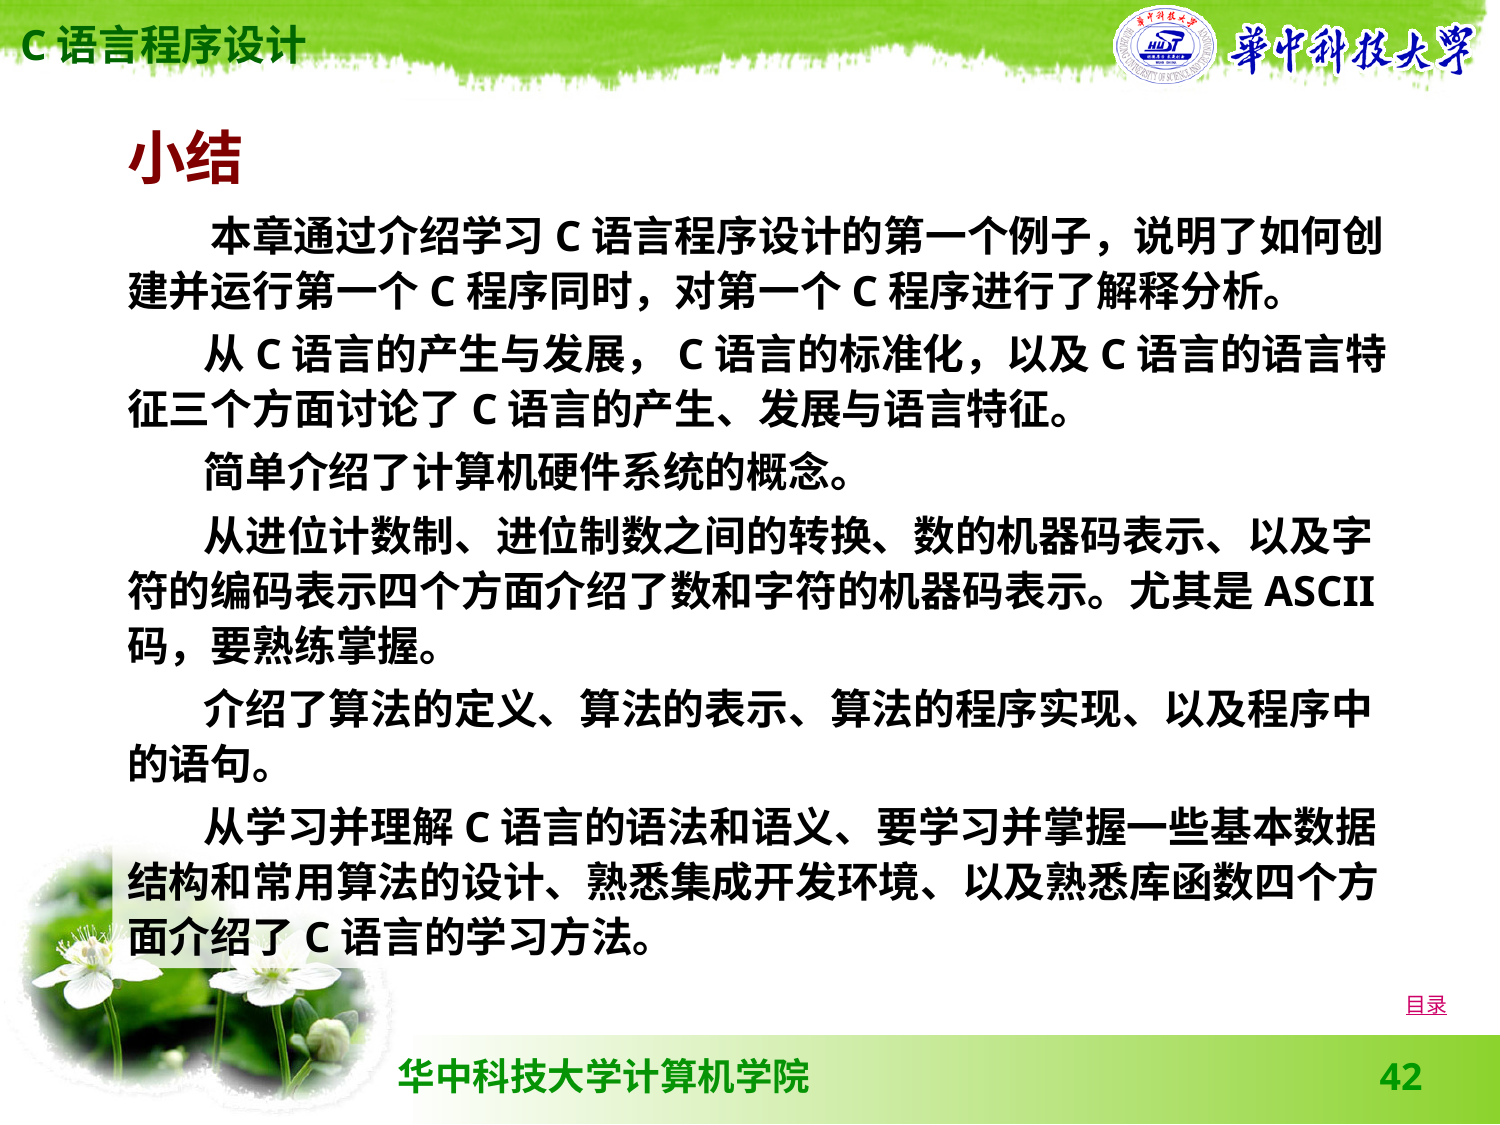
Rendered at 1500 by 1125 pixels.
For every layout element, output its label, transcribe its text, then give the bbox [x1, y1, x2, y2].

slide_number 42 [1124, 1041, 1438, 1112]
text_box 目录 [1391, 984, 1475, 1029]
text_box 本章通过介绍学习C语言程序设计的第一个例子，说明了如何创建并运行第一个C程序同时，对第一个C程序进行了解释分析。 从C语言的产生与发展，C语言的标准化，以及C语言的语言特征三个方面讨论了C语言的产生、发展与语言特征。 简单介绍了计算机硬件系统的概念。 从进位计数制、进位制数之间的转换、数的机器码表示、以及字符的编码表示四个方面介绍了数和字符的机器码表示。尤其是ASCII码，要熟练掌握。 介绍了算法的定义、算法的表示、算法的程序实现、以及程序中的语句。 从学习并理解C语言的语法和语义、要学习并掌握一些基本数据结构和常用算法的设计、熟悉集成开发环境、以及熟悉库函数四个方面介绍了C语言的学习方法。 [112, 197, 1421, 969]
picture [0, 828, 413, 1125]
text_box 小结 [112, 113, 325, 199]
picture [0, 0, 1500, 113]
